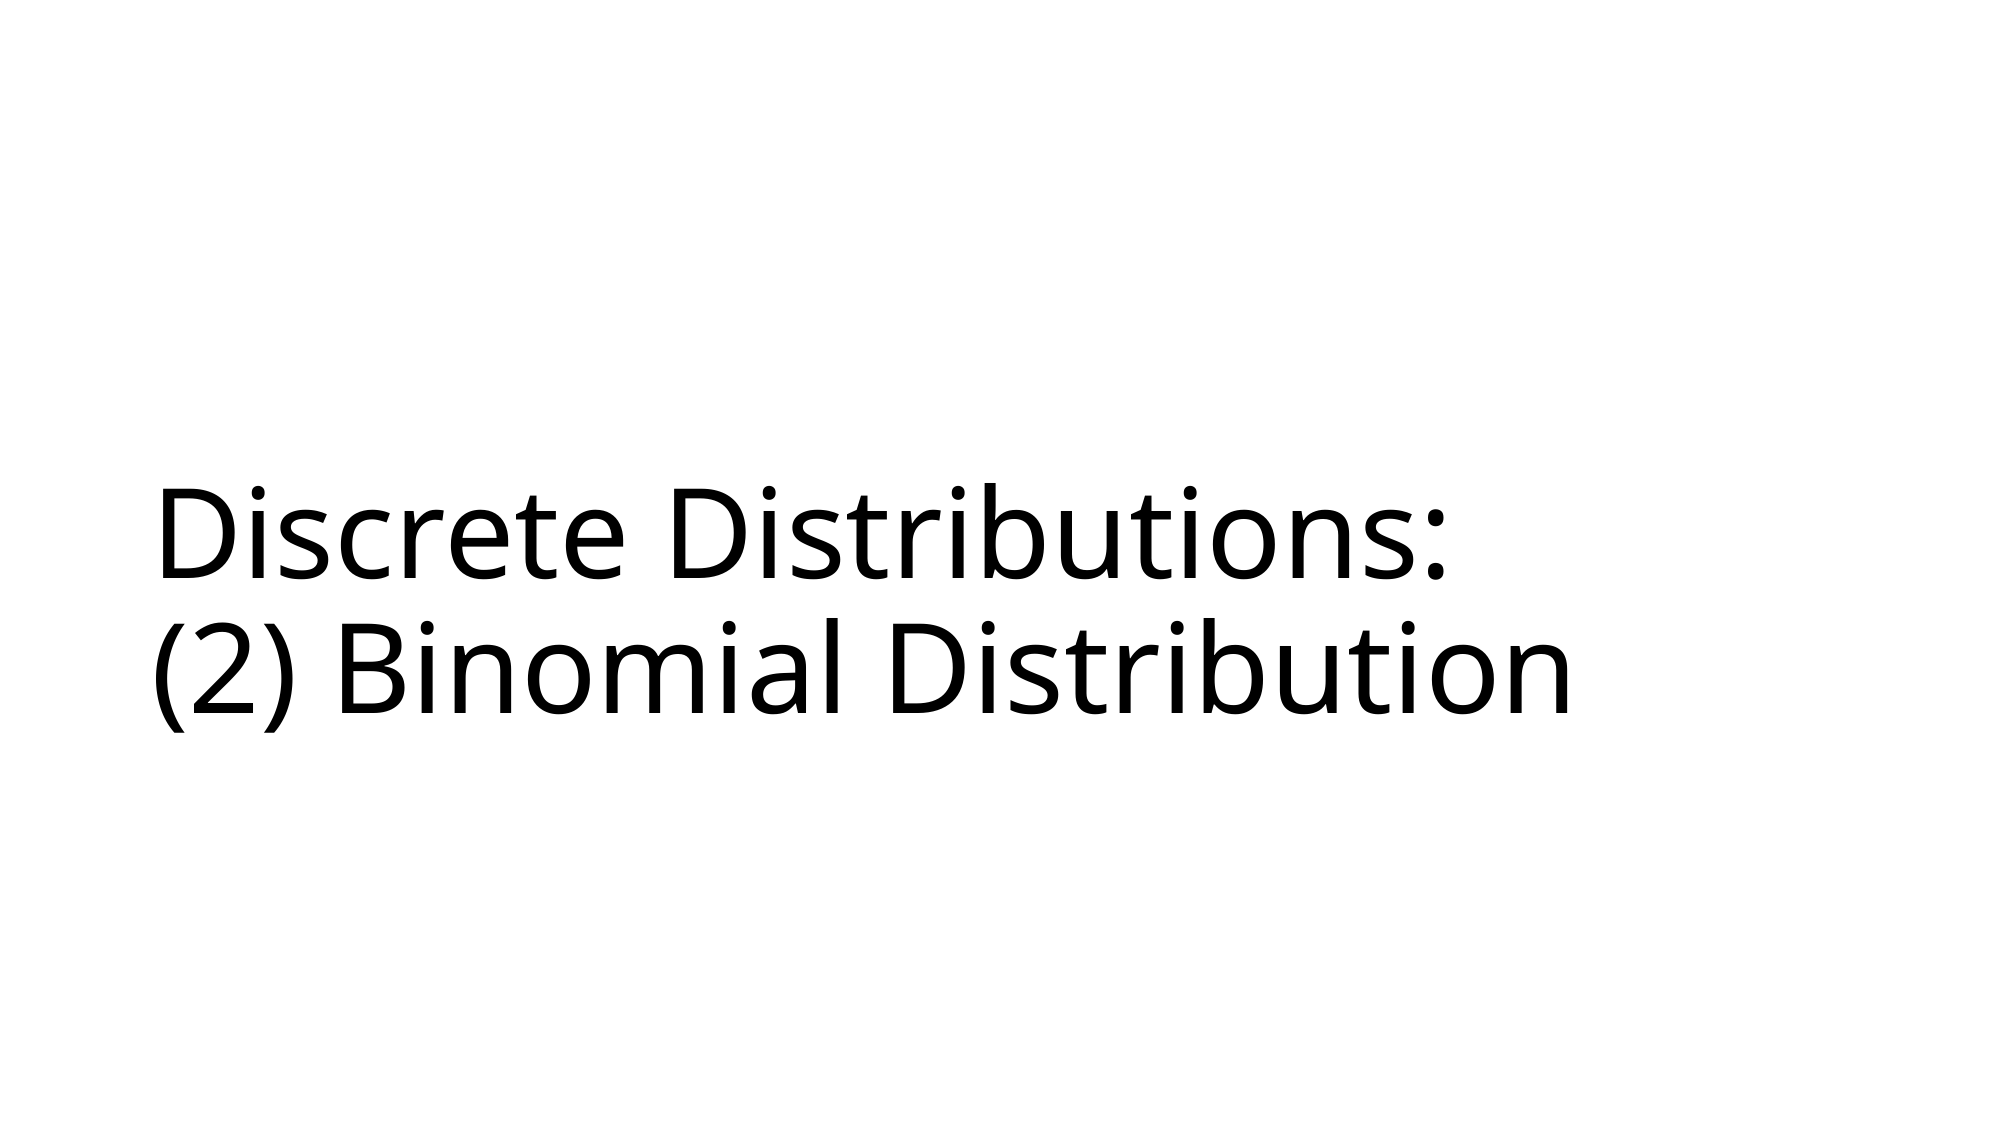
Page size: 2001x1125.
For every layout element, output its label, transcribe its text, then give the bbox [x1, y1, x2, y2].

title Discrete Distributions: (2) Binomial Distribution [136, 280, 1862, 749]
